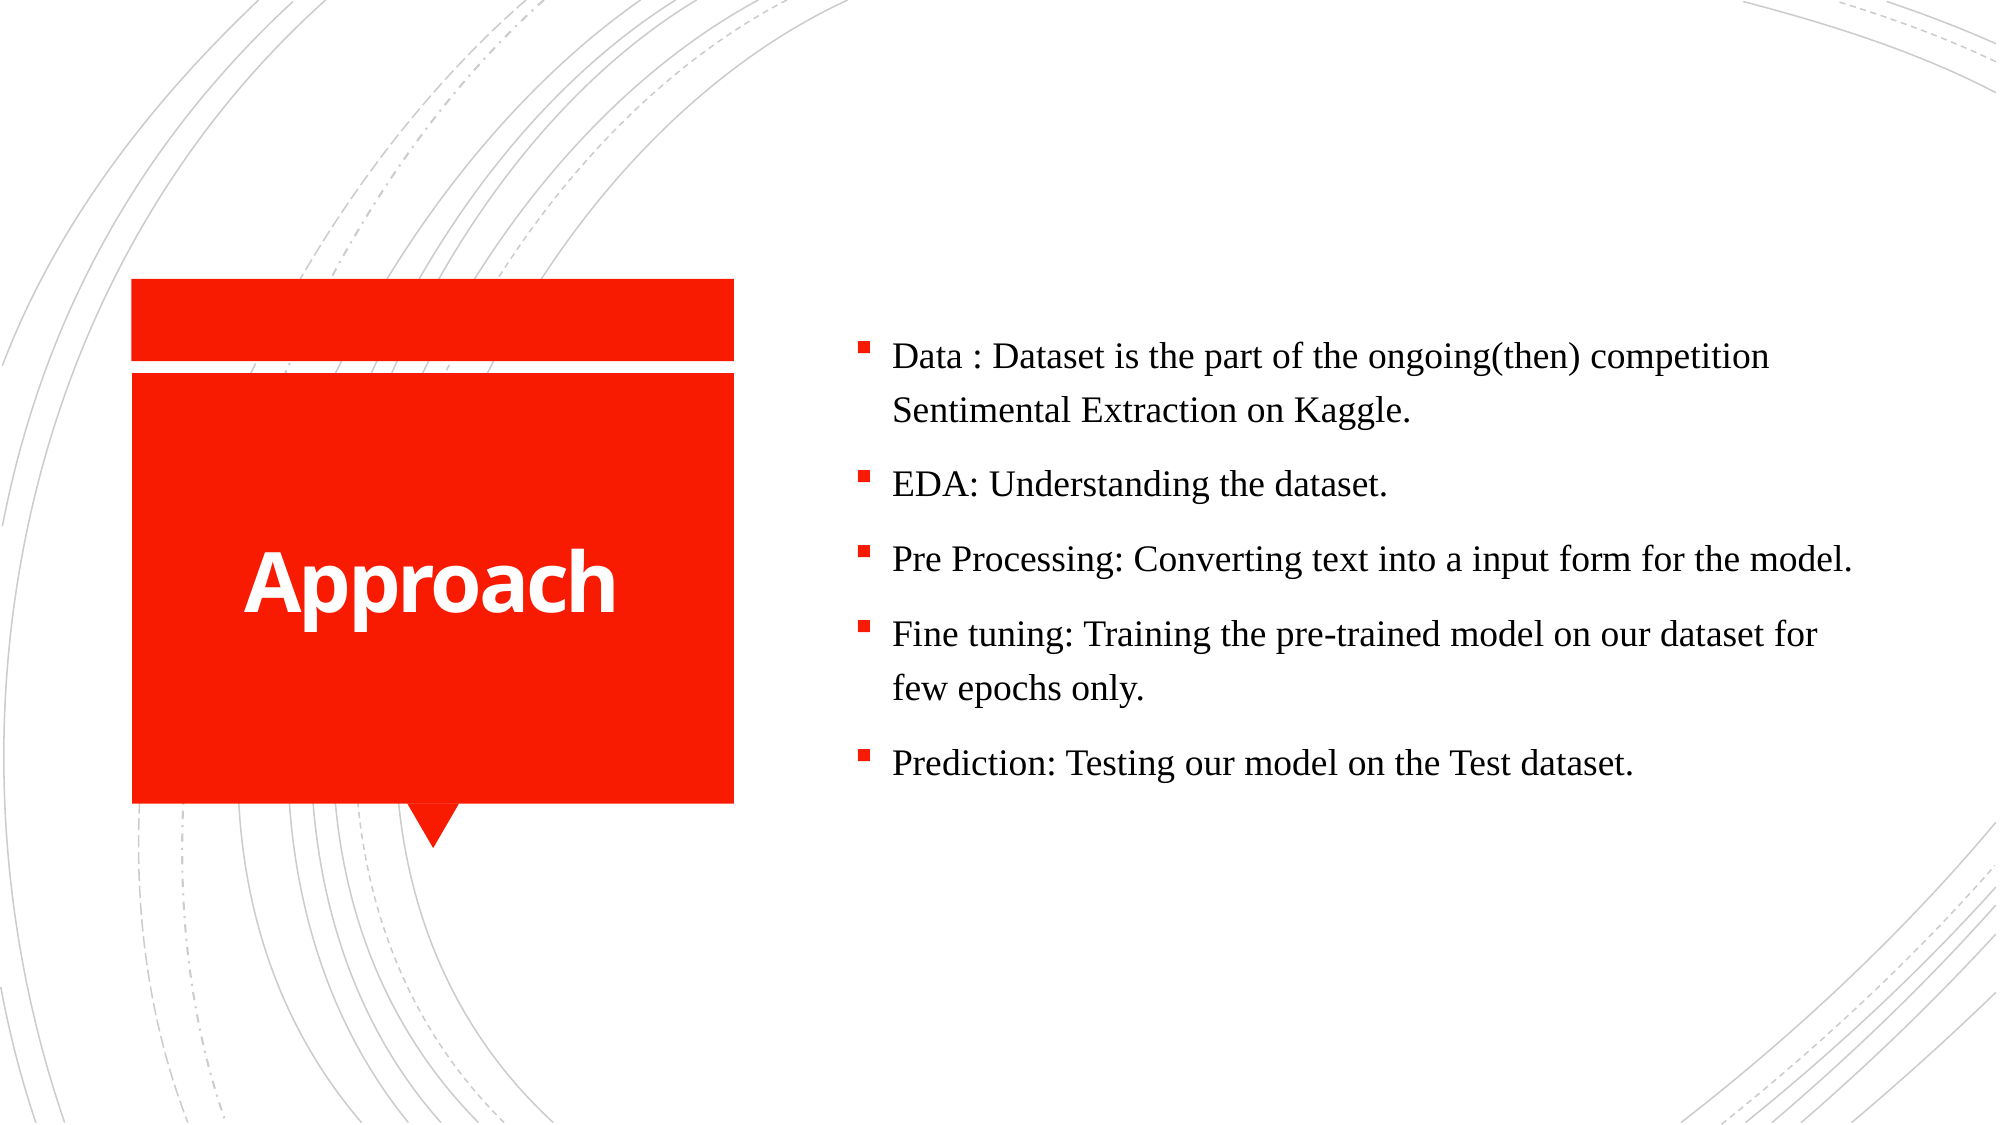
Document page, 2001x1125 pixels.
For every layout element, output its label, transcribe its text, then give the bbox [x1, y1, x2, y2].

title Approach [145, 385, 720, 789]
list Data : Dataset is the part of the ongoing(then) competition Sentimental Extraction on Kaggle. EDA: Understanding the dataset. Pre Processing: Converting text into a input form for the model. Fine tuning: Training the pre-trained model on our dataset for few epochs only. Prediction: Testing our model on the Test dataset. [839, 261, 1871, 993]
